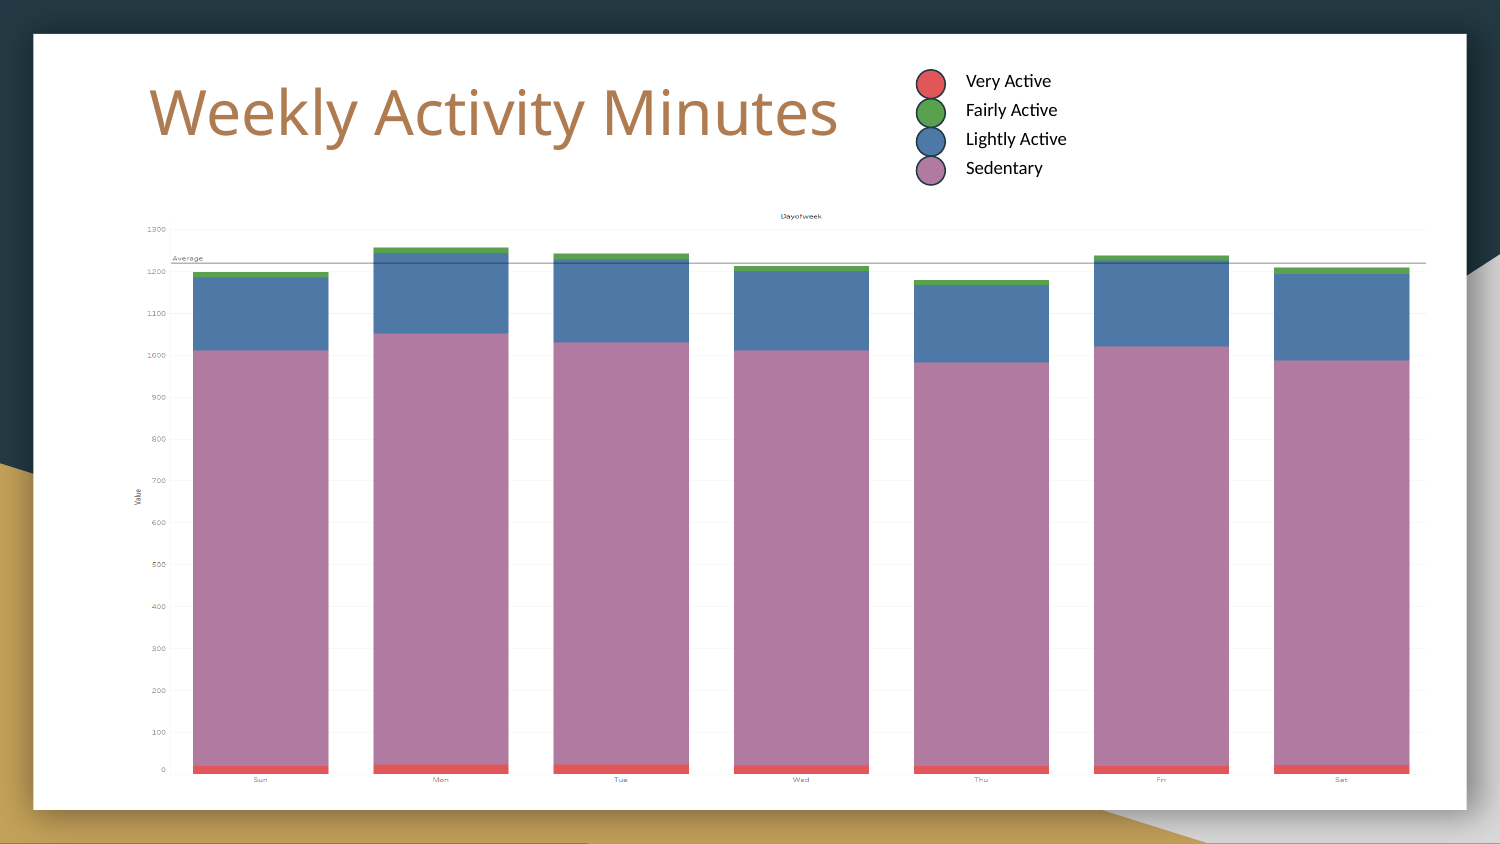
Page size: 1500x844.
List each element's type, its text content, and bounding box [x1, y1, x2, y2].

title Weekly Activity Minutes [134, 57, 1366, 212]
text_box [916, 57, 1294, 198]
picture [128, 213, 1426, 787]
